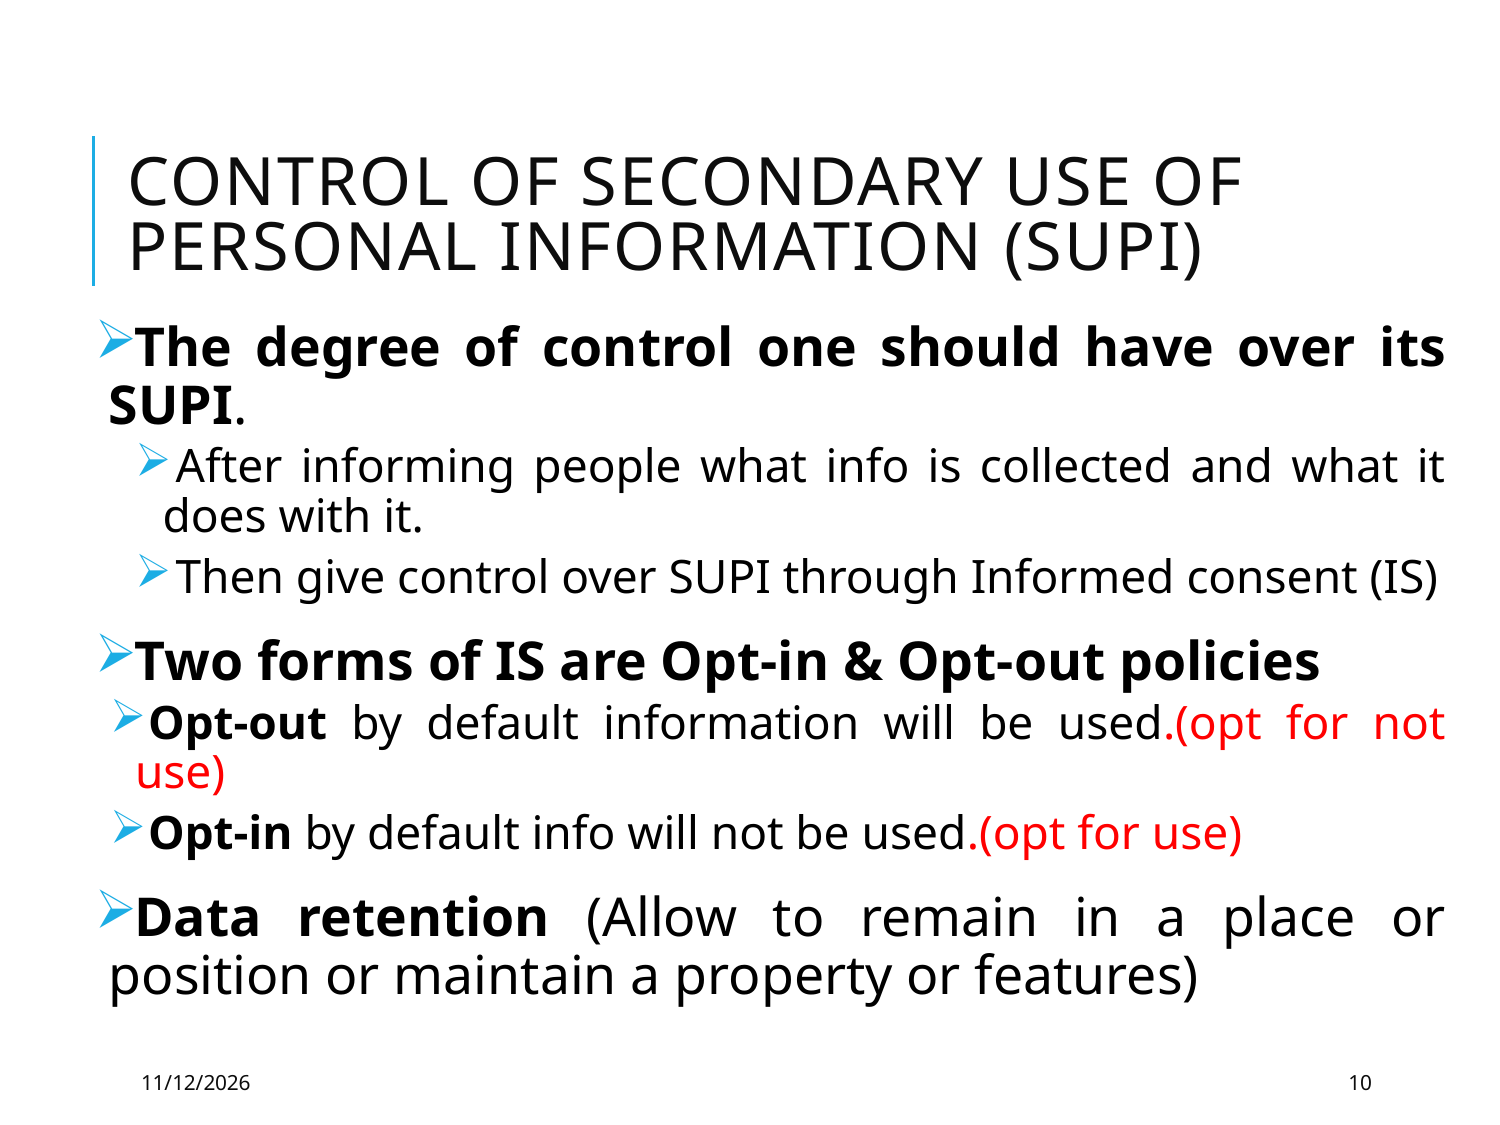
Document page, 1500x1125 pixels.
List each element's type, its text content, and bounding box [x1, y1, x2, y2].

list The degree of control one should have over its SUPI. After informing people what info is collected and what it does with it. Then give control over SUPI through Informed consent (IS) Two forms of IS are Opt-in & Opt-out policies Opt-out by default information will be used.(opt for not use) Opt-in by default info will not be used.(opt for use) Data retention (Allow to remain in a place or position or maintain a property or features) [87, 312, 1454, 1050]
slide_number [126, 1061, 392, 1107]
title Control of Secondary use of personal information (SUPI) [112, 125, 1388, 312]
slide_number 10 [1333, 1061, 1454, 1107]
